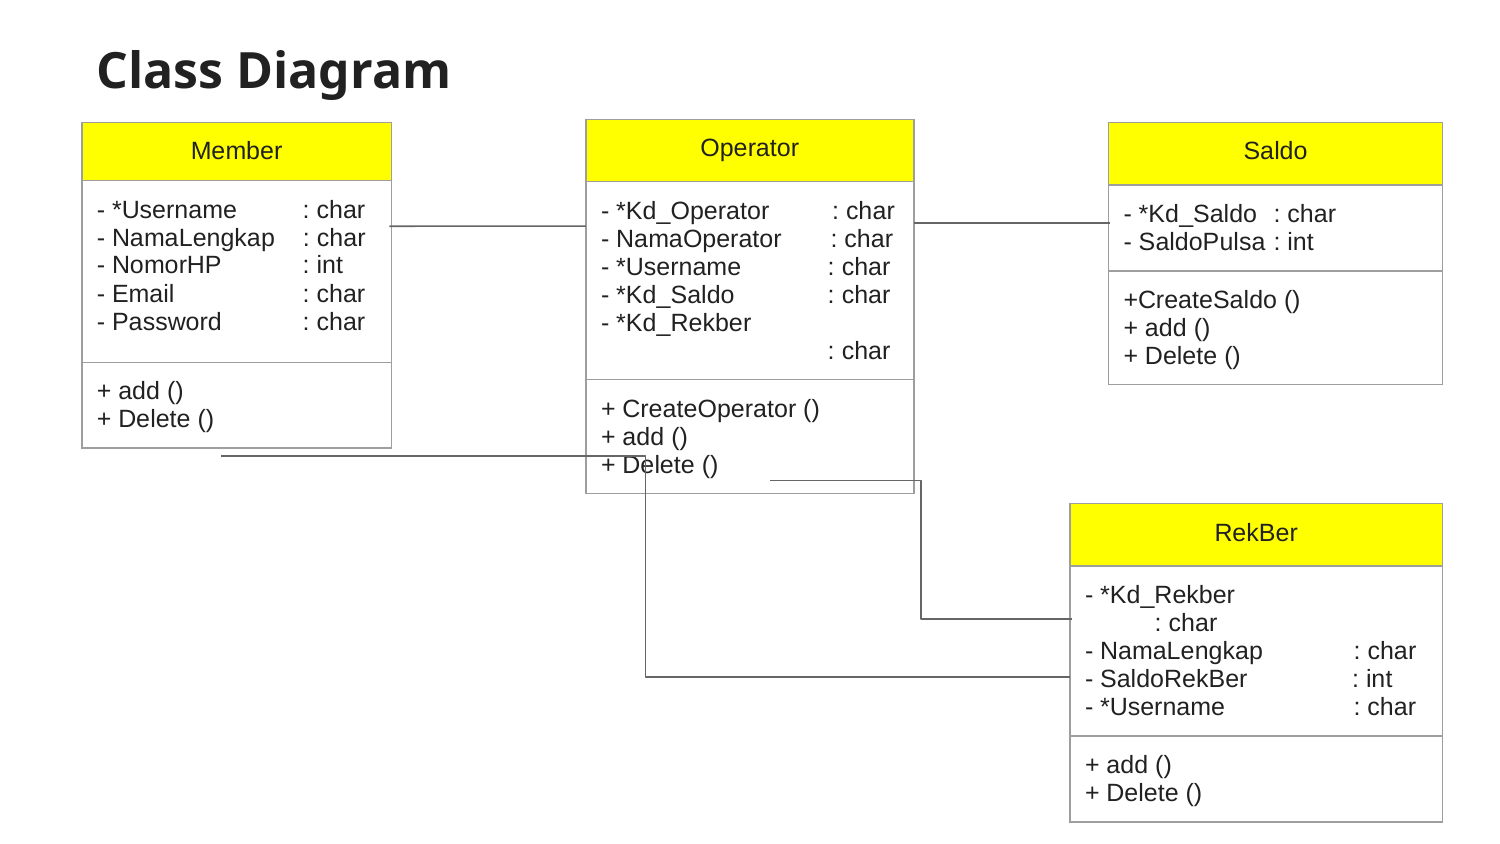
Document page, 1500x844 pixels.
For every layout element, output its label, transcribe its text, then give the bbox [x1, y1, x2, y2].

table_header RekBer [1077, 504, 1442, 565]
table_cell + CreateOperator () + add () + Delete () [587, 380, 913, 454]
table_header Operator [587, 120, 913, 181]
table_cell - *Kd_Rekber : char - NamaLengkap : char - SaldoRekBer : int - *Username : char [1071, 567, 1442, 735]
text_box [769, 480, 1072, 620]
table_cell - *Kd_Operator : char - NamaOperator : char - *Username : char - *Kd_Saldo : char - *Kd_Rekber : char [587, 182, 913, 379]
table_cell + add () + Delete () [83, 363, 391, 447]
table_cell + add () + Delete () [1071, 737, 1442, 821]
table_cell - *Kd_Saldo : char - SaldoPulsa : int [1109, 186, 1442, 270]
title Class Diagram [81, 23, 1449, 96]
table_header Member [83, 123, 391, 180]
table_cell - *Username : char - NamaLengkap : char - NomorHP : int - Email : char - Password : char [83, 181, 391, 362]
table_cell +CreateSaldo () + add () + Delete () [1109, 272, 1442, 384]
table_header Saldo [1109, 123, 1442, 184]
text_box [220, 455, 1071, 678]
